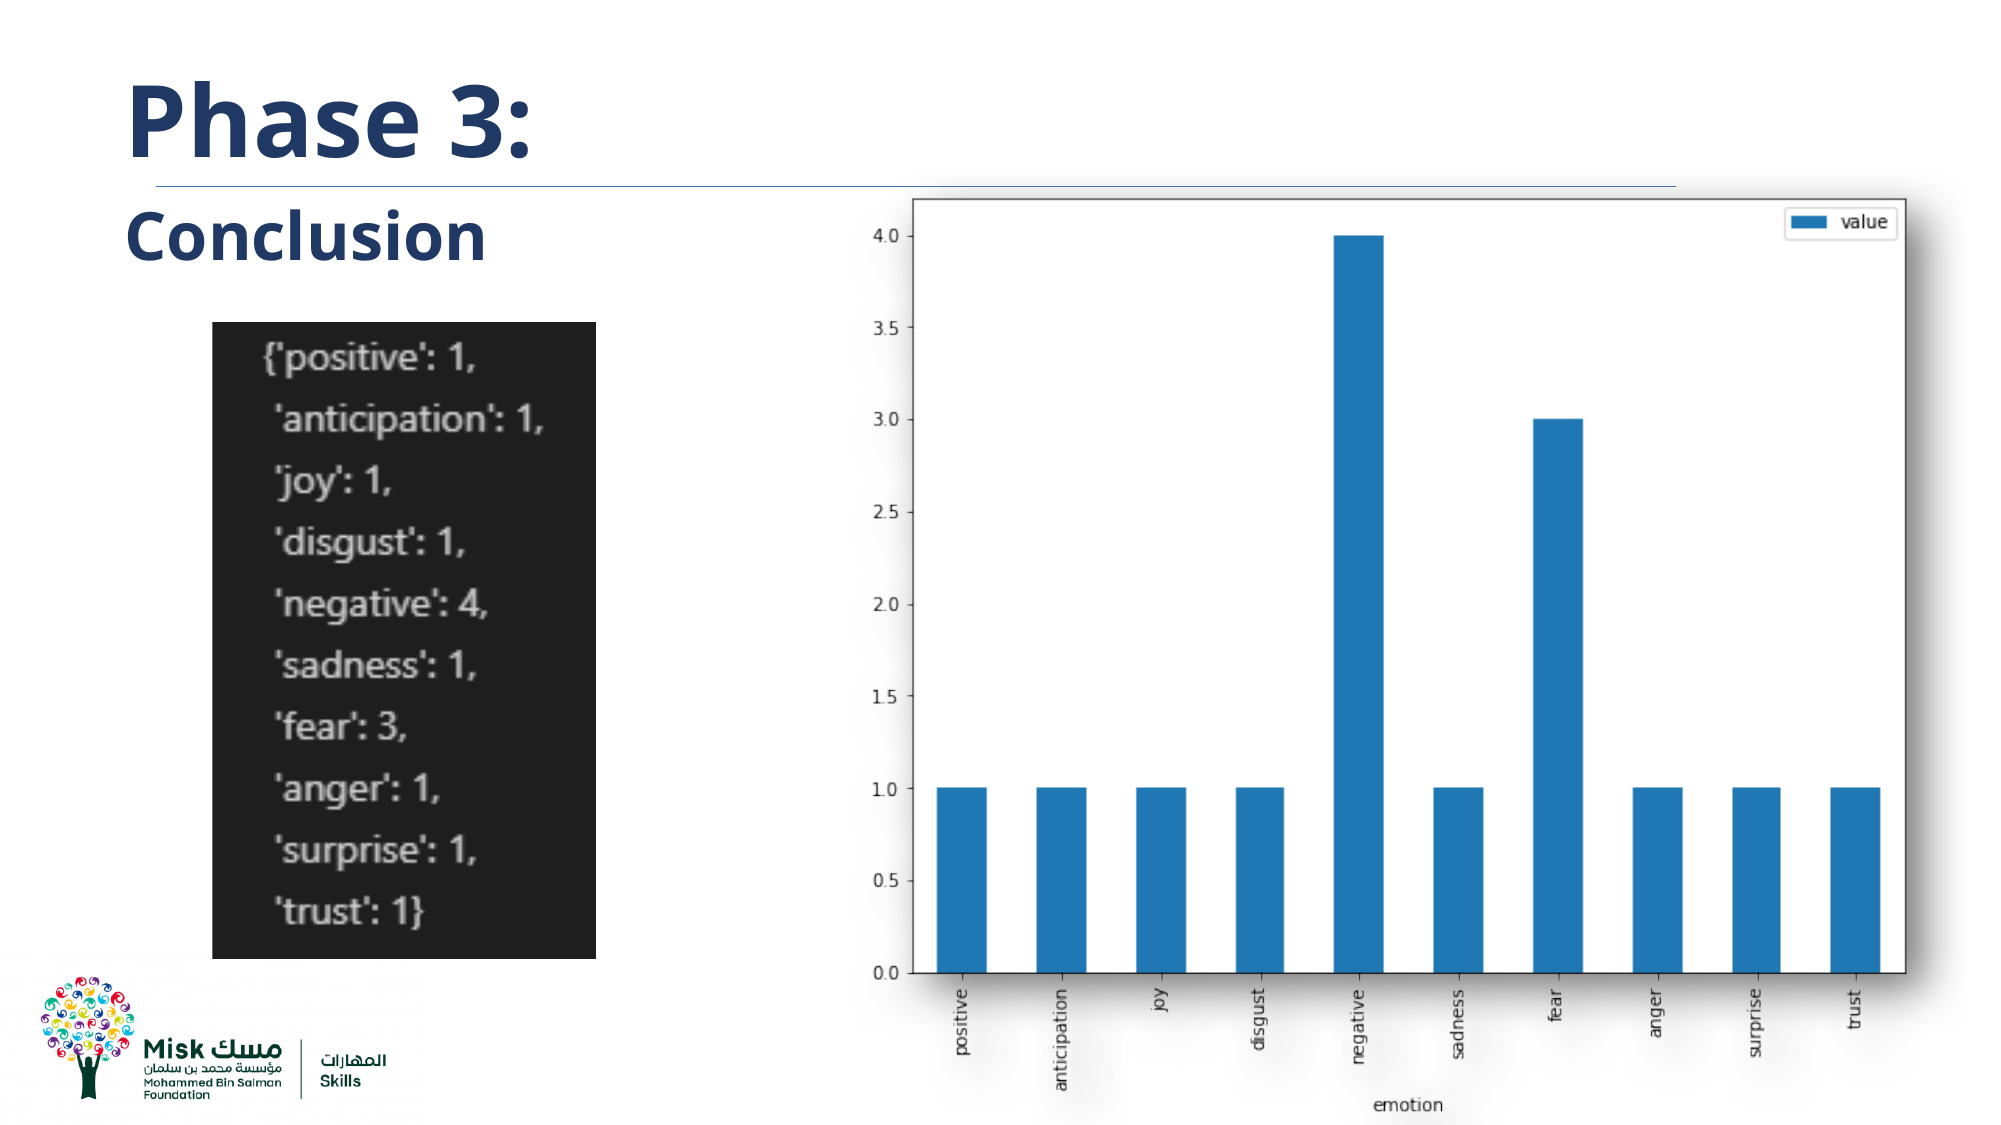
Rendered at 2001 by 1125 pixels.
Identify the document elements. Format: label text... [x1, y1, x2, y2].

picture [858, 186, 1918, 1125]
text_box Conclusion [109, 186, 504, 281]
picture [0, 322, 596, 1125]
text_box Phase 3: [110, 49, 550, 185]
